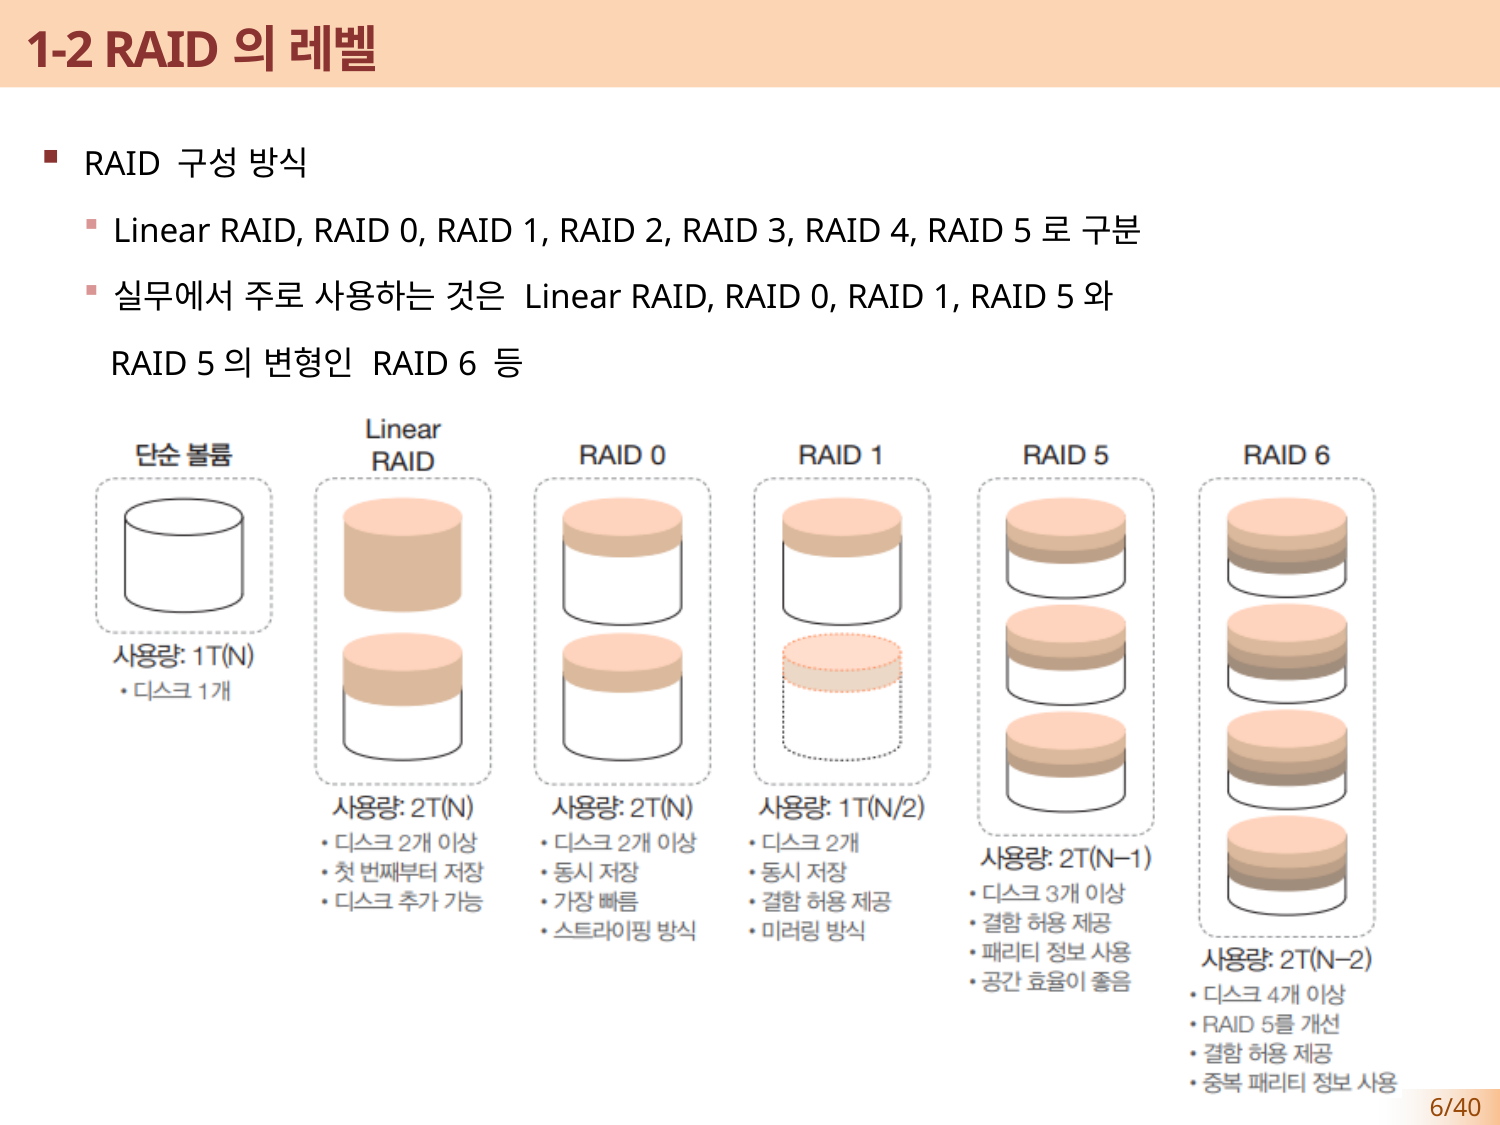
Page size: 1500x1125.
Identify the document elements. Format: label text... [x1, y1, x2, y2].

picture [89, 414, 1403, 1098]
title 1-2 RAID의 레벨 [10, 8, 1260, 87]
list RAID 구성 방식 Linear RAID, RAID 0, RAID 1, RAID 2, RAID 3, RAID 4, RAID 5로 구분 실무에서 주로 사용하는 것은 Linear RAID, RAID 0, RAID 1, RAID 5와 RAID 5의 변형인 RAID 6 등 [10, 126, 1481, 1057]
